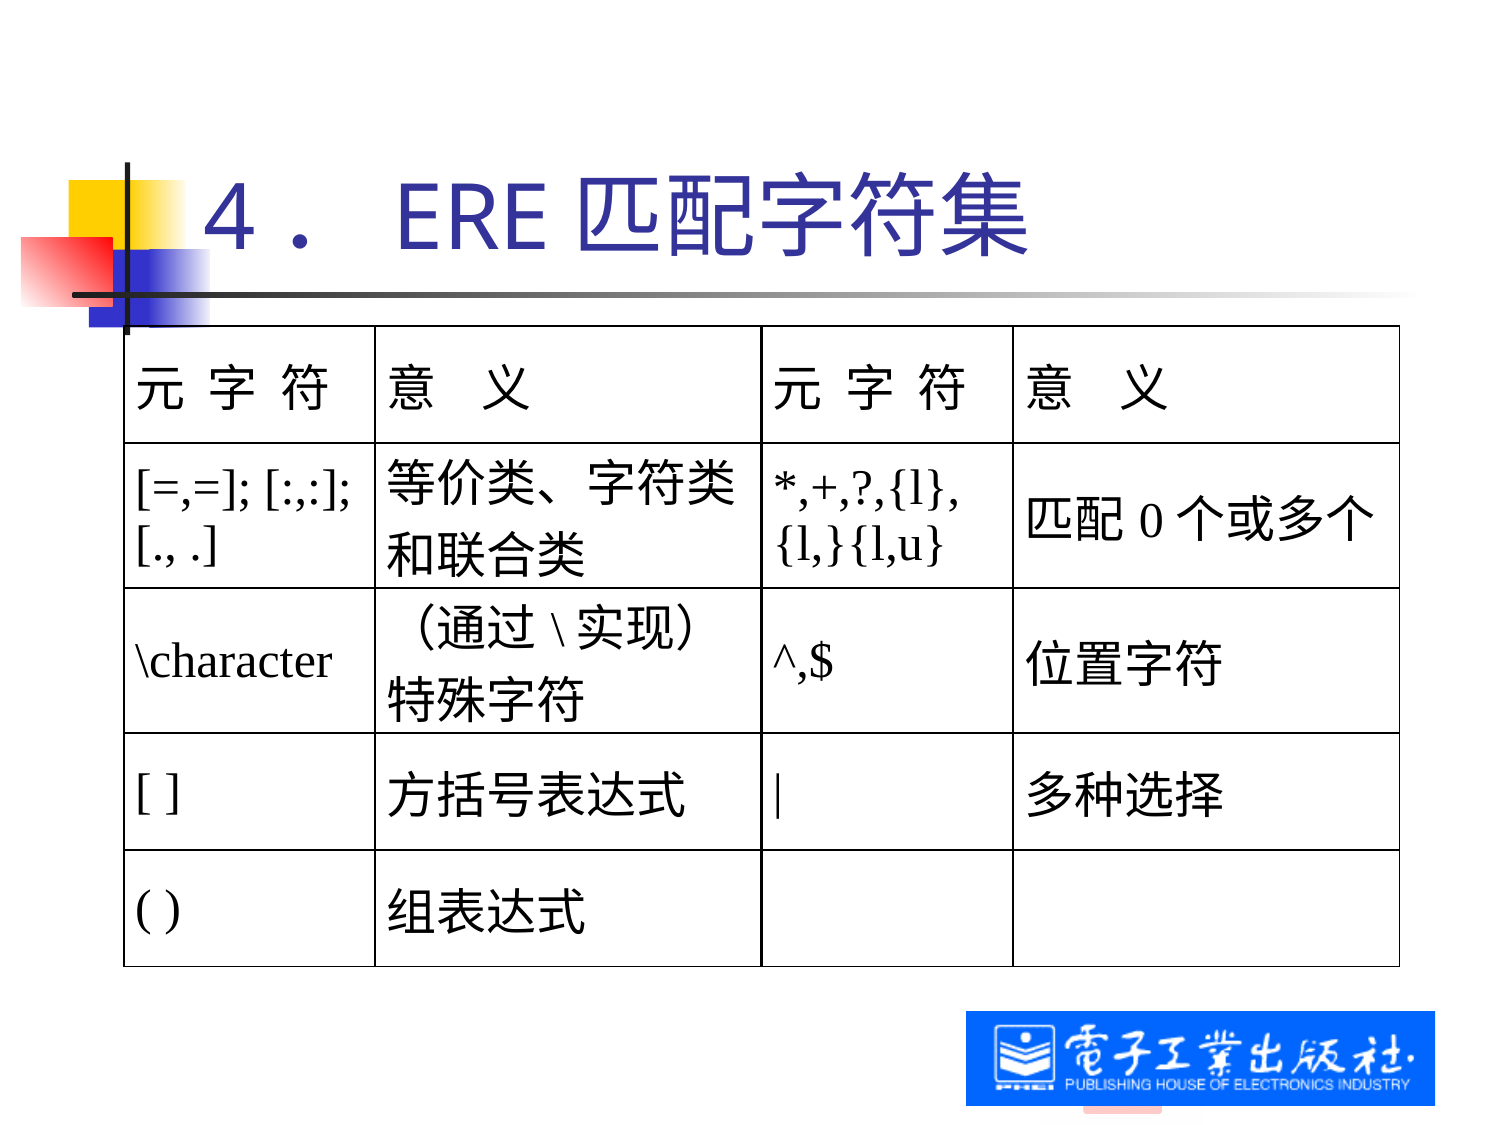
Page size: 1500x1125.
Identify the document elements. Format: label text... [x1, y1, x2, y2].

table_header 意 义 [376, 327, 760, 442]
table_cell [763, 851, 1012, 966]
table_header 元 字 符 [763, 327, 1012, 442]
table_cell （通过\实现）特殊字符 [376, 589, 760, 732]
picture [966, 1010, 1436, 1125]
table_cell 多种选择 [1014, 734, 1399, 849]
table_cell [=,=]; [:,:]; [., .] [125, 444, 374, 587]
table_cell 方括号表达式 [376, 734, 760, 849]
title 4．ERE匹配字符集 [188, 34, 1468, 276]
table_cell *,+,?,{l},{l,}{l,u} [763, 444, 1012, 587]
table_header 元 字 符 [125, 327, 374, 442]
table_cell [ ] [125, 734, 374, 849]
table_cell | [763, 734, 1012, 849]
table_cell ( ) [125, 851, 374, 966]
table_cell 组表达式 [376, 851, 760, 966]
table_cell ^,$ [763, 589, 1012, 732]
table_cell \character [125, 589, 374, 732]
table_header 意 义 [1014, 327, 1399, 442]
table_cell 位置字符 [1014, 589, 1399, 732]
table_cell 等价类、字符类和联合类 [376, 444, 760, 587]
table_cell 匹配0个或多个 [1014, 444, 1399, 587]
table_cell [1014, 851, 1399, 966]
